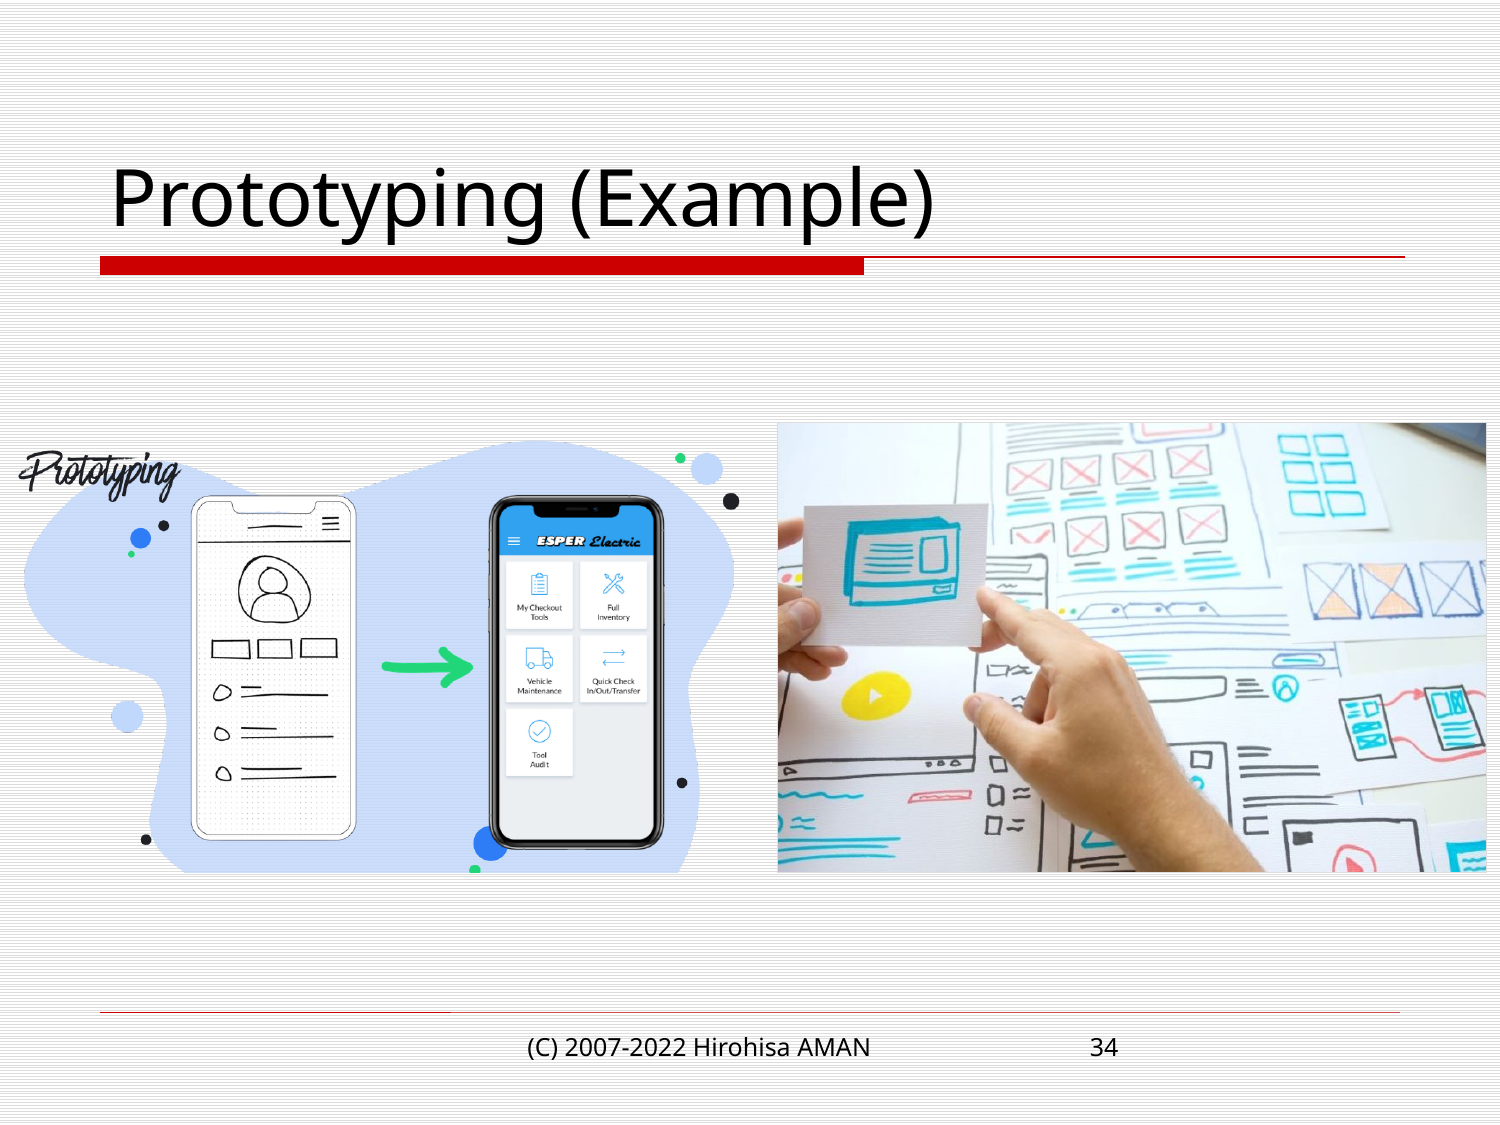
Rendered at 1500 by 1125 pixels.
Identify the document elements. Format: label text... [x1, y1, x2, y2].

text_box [12, 422, 1487, 873]
footer (C) 2007-2022 Hirohisa AMAN [512, 1024, 988, 1103]
slide_number 34 [1074, 1024, 1401, 1103]
title Prototyping (Example) [93, 49, 1407, 250]
